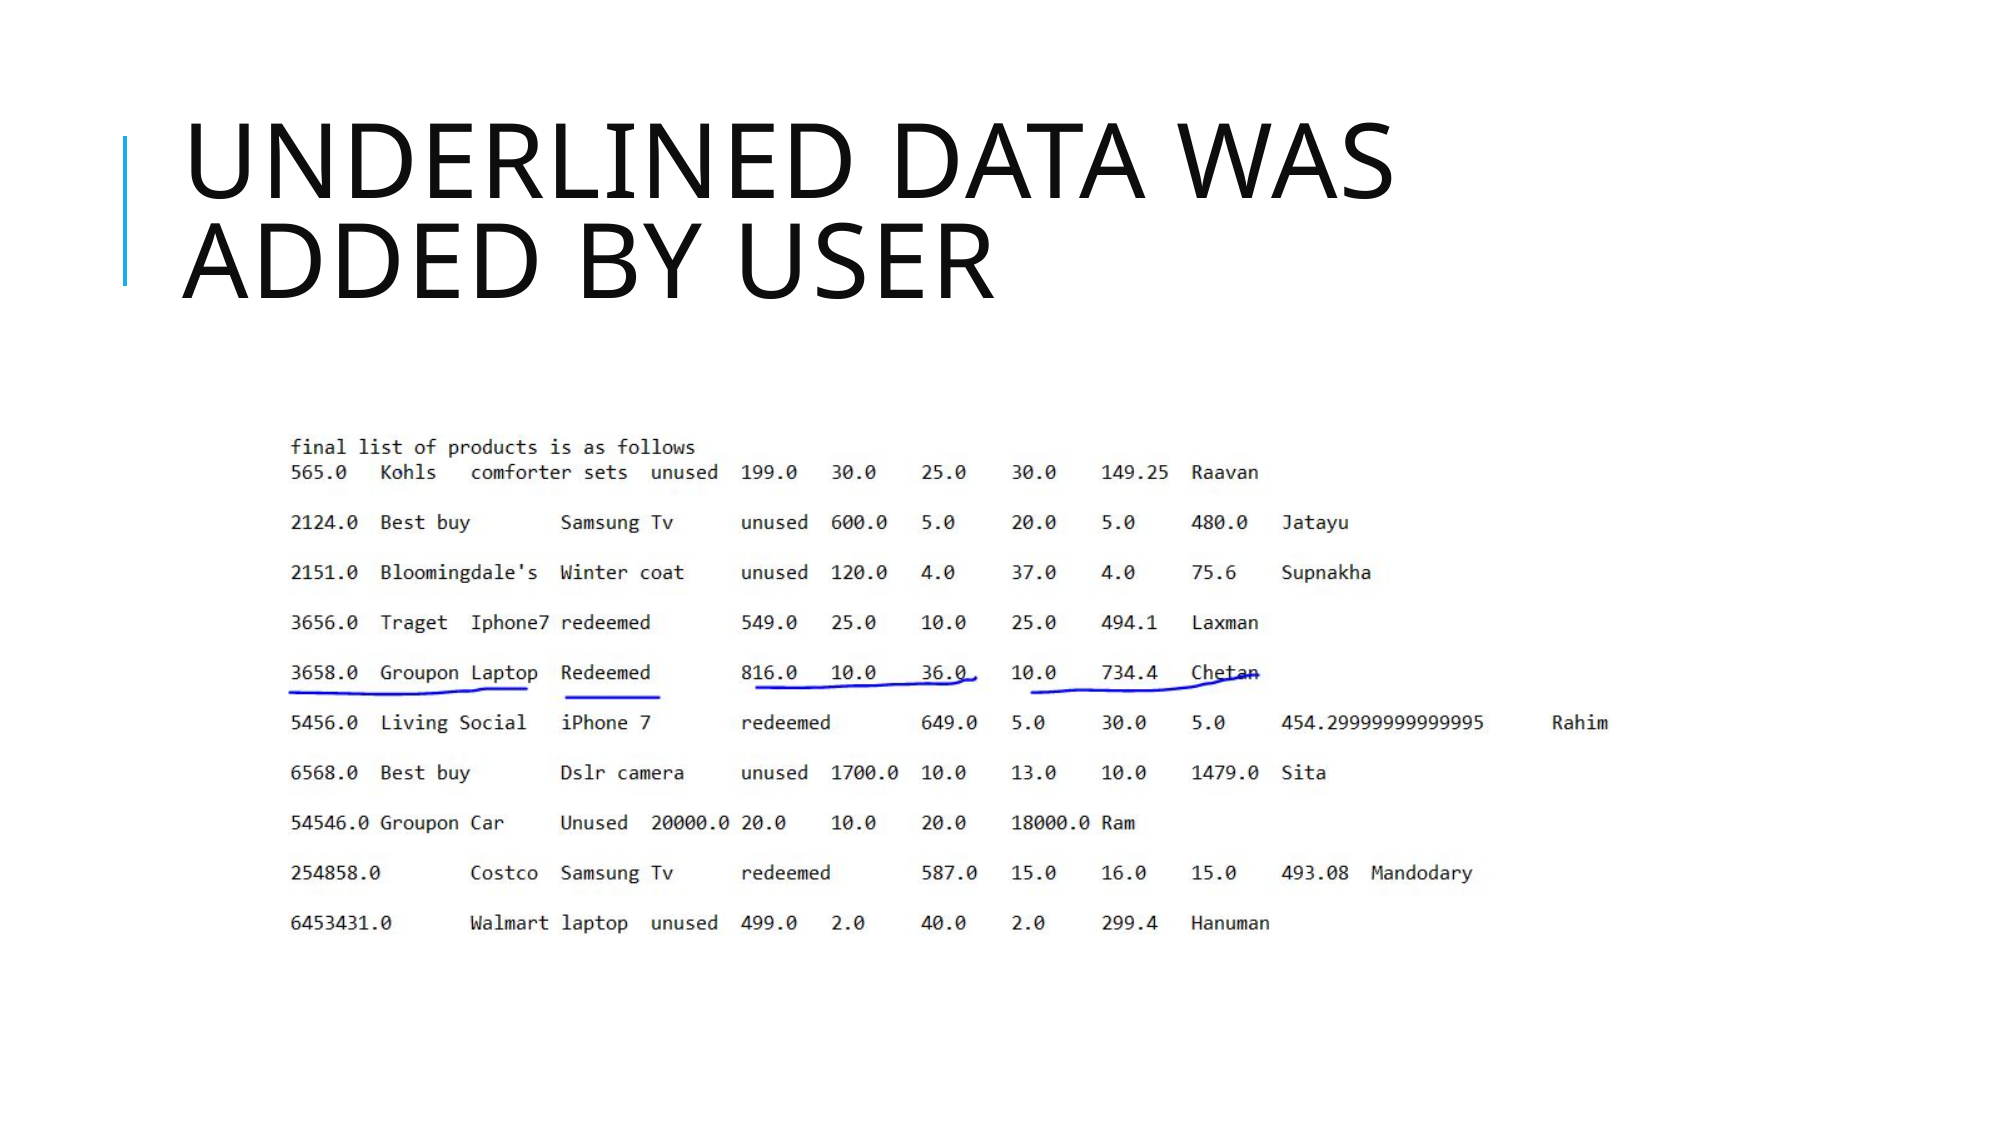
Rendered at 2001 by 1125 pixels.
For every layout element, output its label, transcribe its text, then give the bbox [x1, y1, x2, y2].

title Underlined data was added by user [168, 96, 1763, 342]
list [288, 434, 1642, 976]
